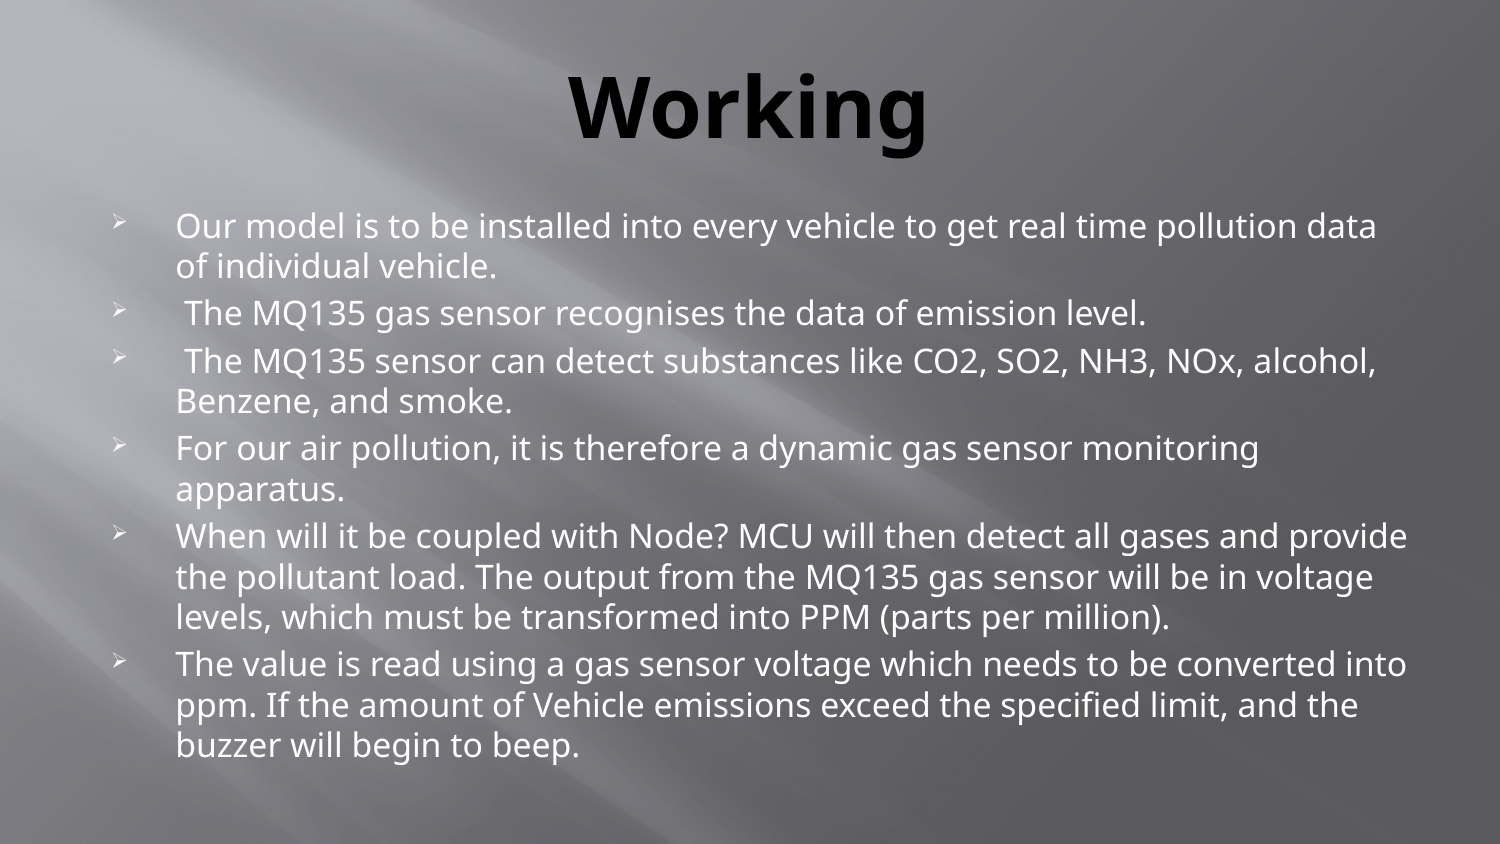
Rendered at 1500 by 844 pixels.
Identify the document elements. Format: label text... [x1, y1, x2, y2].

title Working [75, 33, 1425, 175]
list Our model is to be installed into every vehicle to get real time pollution data of individual vehicle. The MQ135 gas sensor recognises the data of emission level. The MQ135 sensor can detect substances like CO2, SO2, NH3, NOx, alcohol, Benzene, and smoke. For our air pollution, it is therefore a dynamic gas sensor monitoring apparatus. When will it be coupled with Node? MCU will then detect all gases and provide the pollutant load. The output from the MQ135 gas sensor will be in voltage levels, which must be transformed into PPM (parts per million). The value is read using a gas sensor voltage which needs to be converted into ppm. If the amount of Vehicle emissions exceed the specified limit, and the buzzer will begin to beep. [75, 196, 1425, 777]
